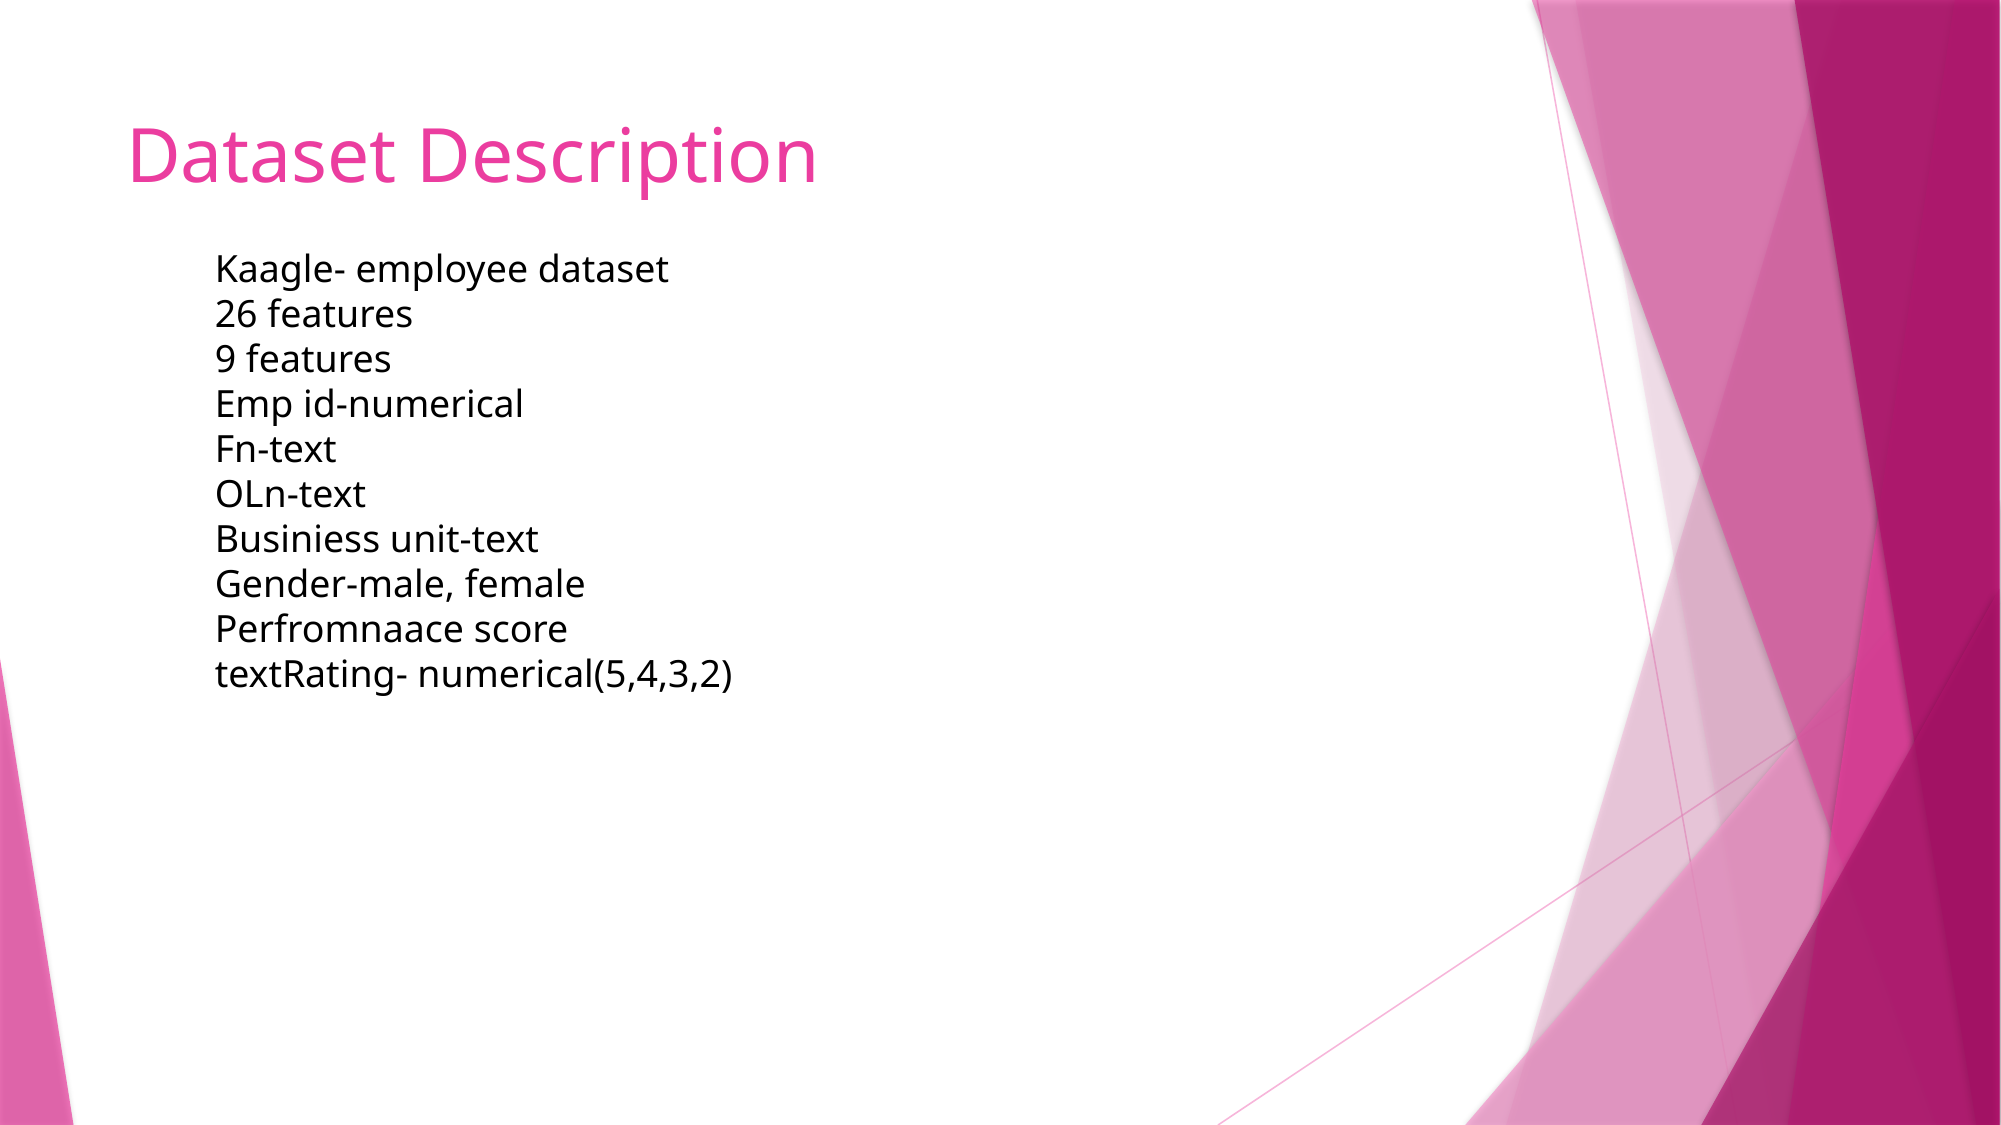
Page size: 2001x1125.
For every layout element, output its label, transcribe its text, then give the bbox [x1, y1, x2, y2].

title Dataset Description [111, 99, 1522, 317]
text_box Kaagle- employee dataset 26 features 9 features Emp id-numerical Fn-text OLn-text Businiess unit-text Gender-male, female Perfromnaace score textRating- numerical(5,4,3,2) [200, 237, 1500, 703]
